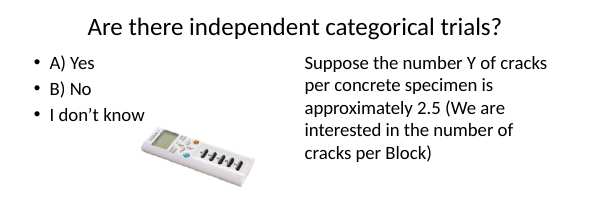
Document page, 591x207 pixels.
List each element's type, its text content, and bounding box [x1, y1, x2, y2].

list A) Yes B) No I don’t know [29, 48, 291, 185]
picture [141, 126, 255, 187]
list Suppose the number Y of cracks per concrete specimen is approximately 2.5 (We are interested in the number of cracks per Block) [300, 48, 562, 185]
title Are there independent categorical trials? [29, 8, 562, 43]
